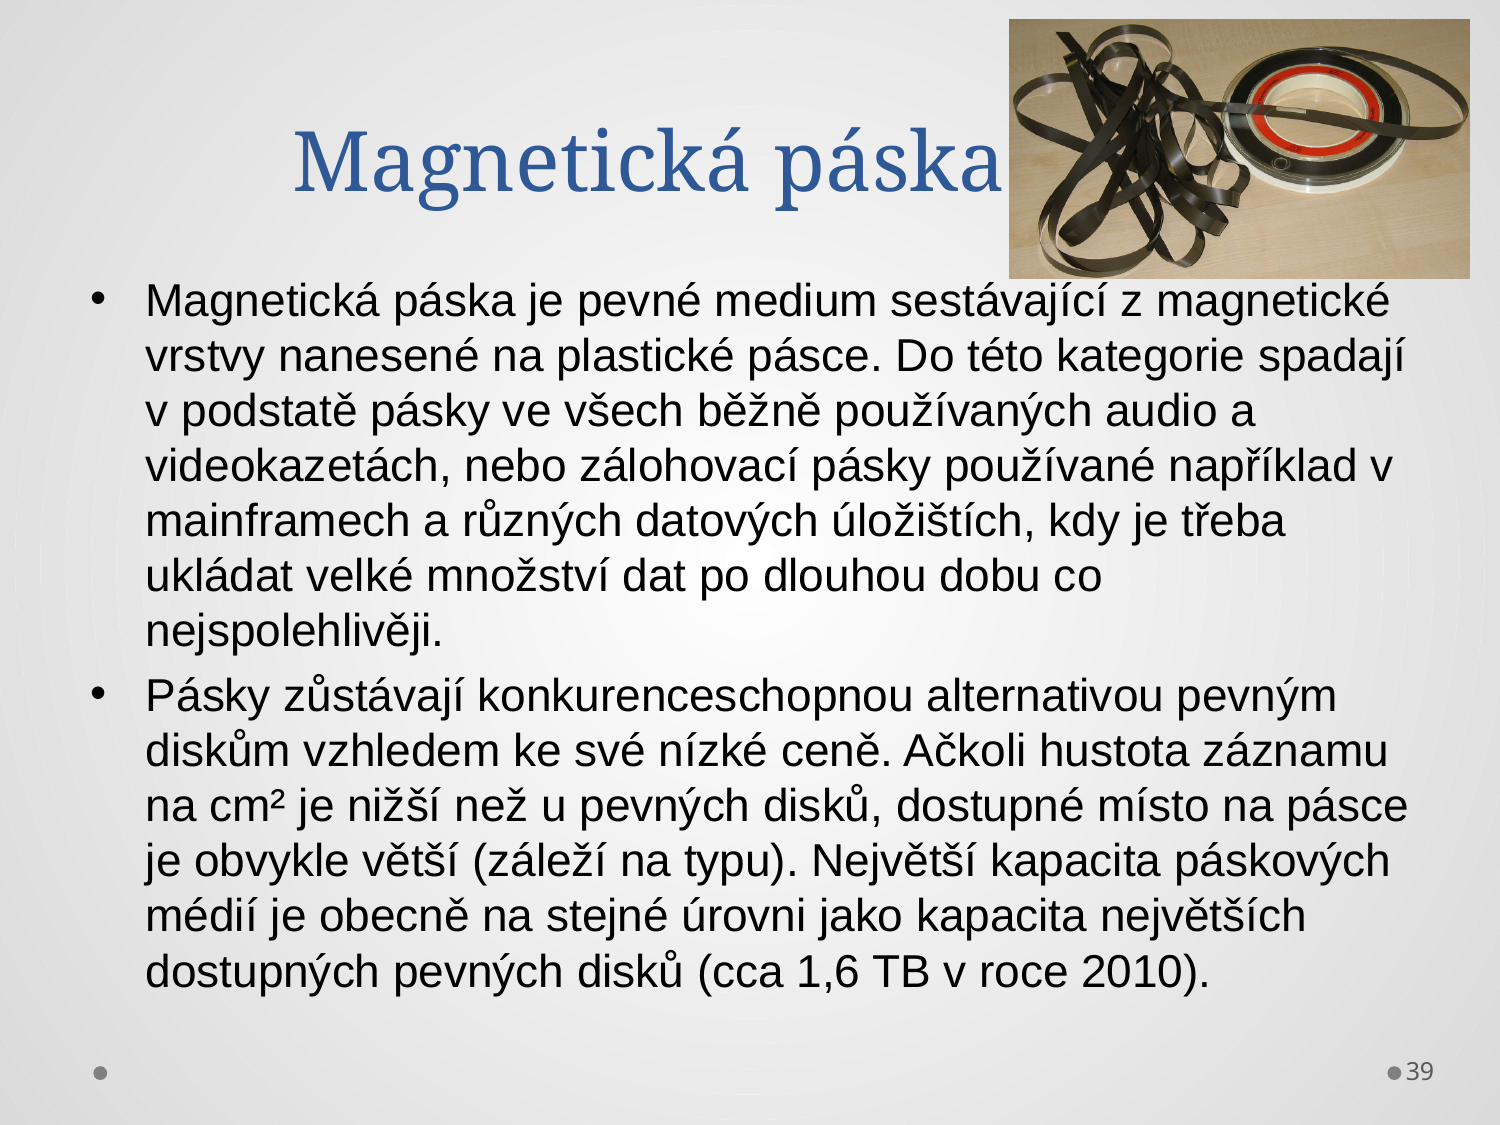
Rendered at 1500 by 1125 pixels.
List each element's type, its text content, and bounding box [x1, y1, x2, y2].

list Magnetická páska je pevné medium sestávající z magnetické vrstvy nanesené na plastické pásce. Do této kategorie spadají v podstatě pásky ve všech běžně používaných audio a videokazetách, nebo zálohovací pásky používané například v mainframech a různých datových úložištích, kdy je třeba ukládat velké množství dat po dlouhou dobu co nejspolehlivěji. Pásky zůstávají konkurenceschopnou alternativou pevným diskům vzhledem ke své nízké ceně. Ačkoli hustota záznamu na cm² je nižší než u pevných disků, dostupné místo na pásce je obvykle větší (záleží na typu). Největší kapacita páskových médií je obecně na stejné úrovni jako kapacita největších dostupných pevných disků (cca 1,6 TB v roce 2010). [75, 262, 1425, 1005]
title Magnetická páska [277, 90, 1004, 216]
slide_number 39 [1401, 1042, 1494, 1103]
picture [1009, 18, 1471, 280]
